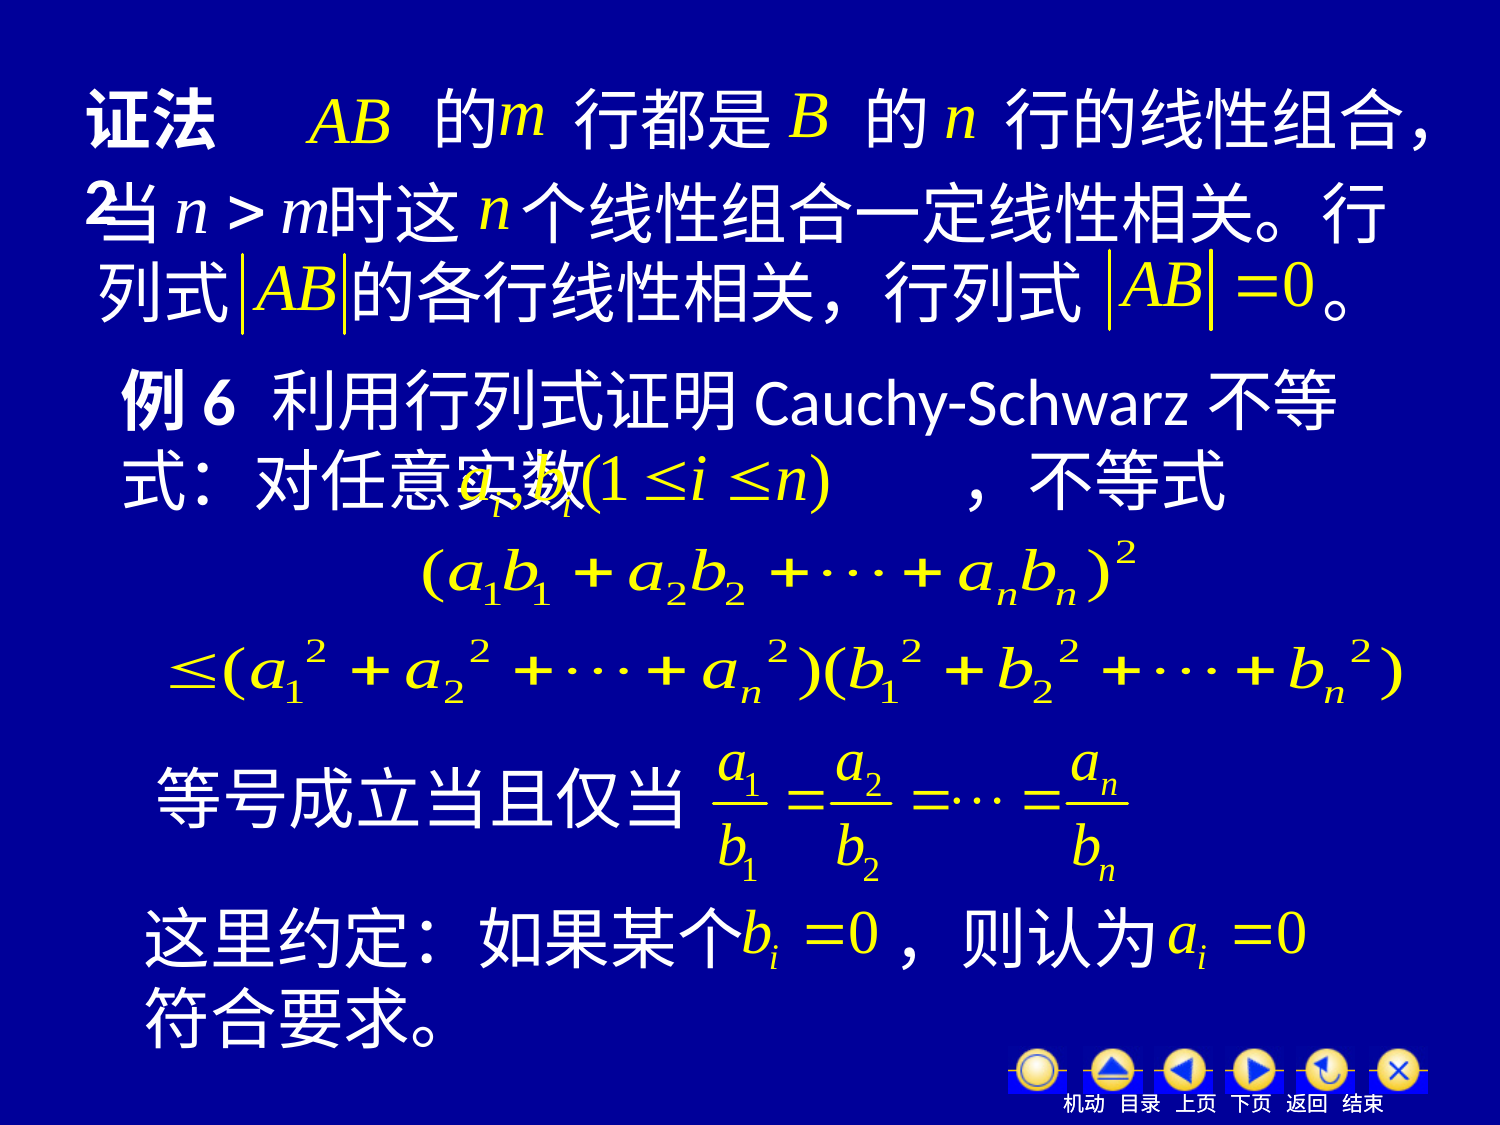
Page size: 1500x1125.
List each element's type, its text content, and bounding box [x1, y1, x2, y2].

picture [1296, 1045, 1355, 1094]
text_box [105, 351, 1419, 895]
picture [1083, 1045, 1143, 1094]
text_box 机动 目录 上页 下页 返回 结束 [1049, 1082, 1404, 1123]
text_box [70, 70, 1466, 350]
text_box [128, 889, 1407, 1067]
picture [1225, 1045, 1285, 1094]
picture [1007, 1045, 1067, 1094]
picture [1369, 1045, 1429, 1094]
picture [1154, 1045, 1214, 1094]
